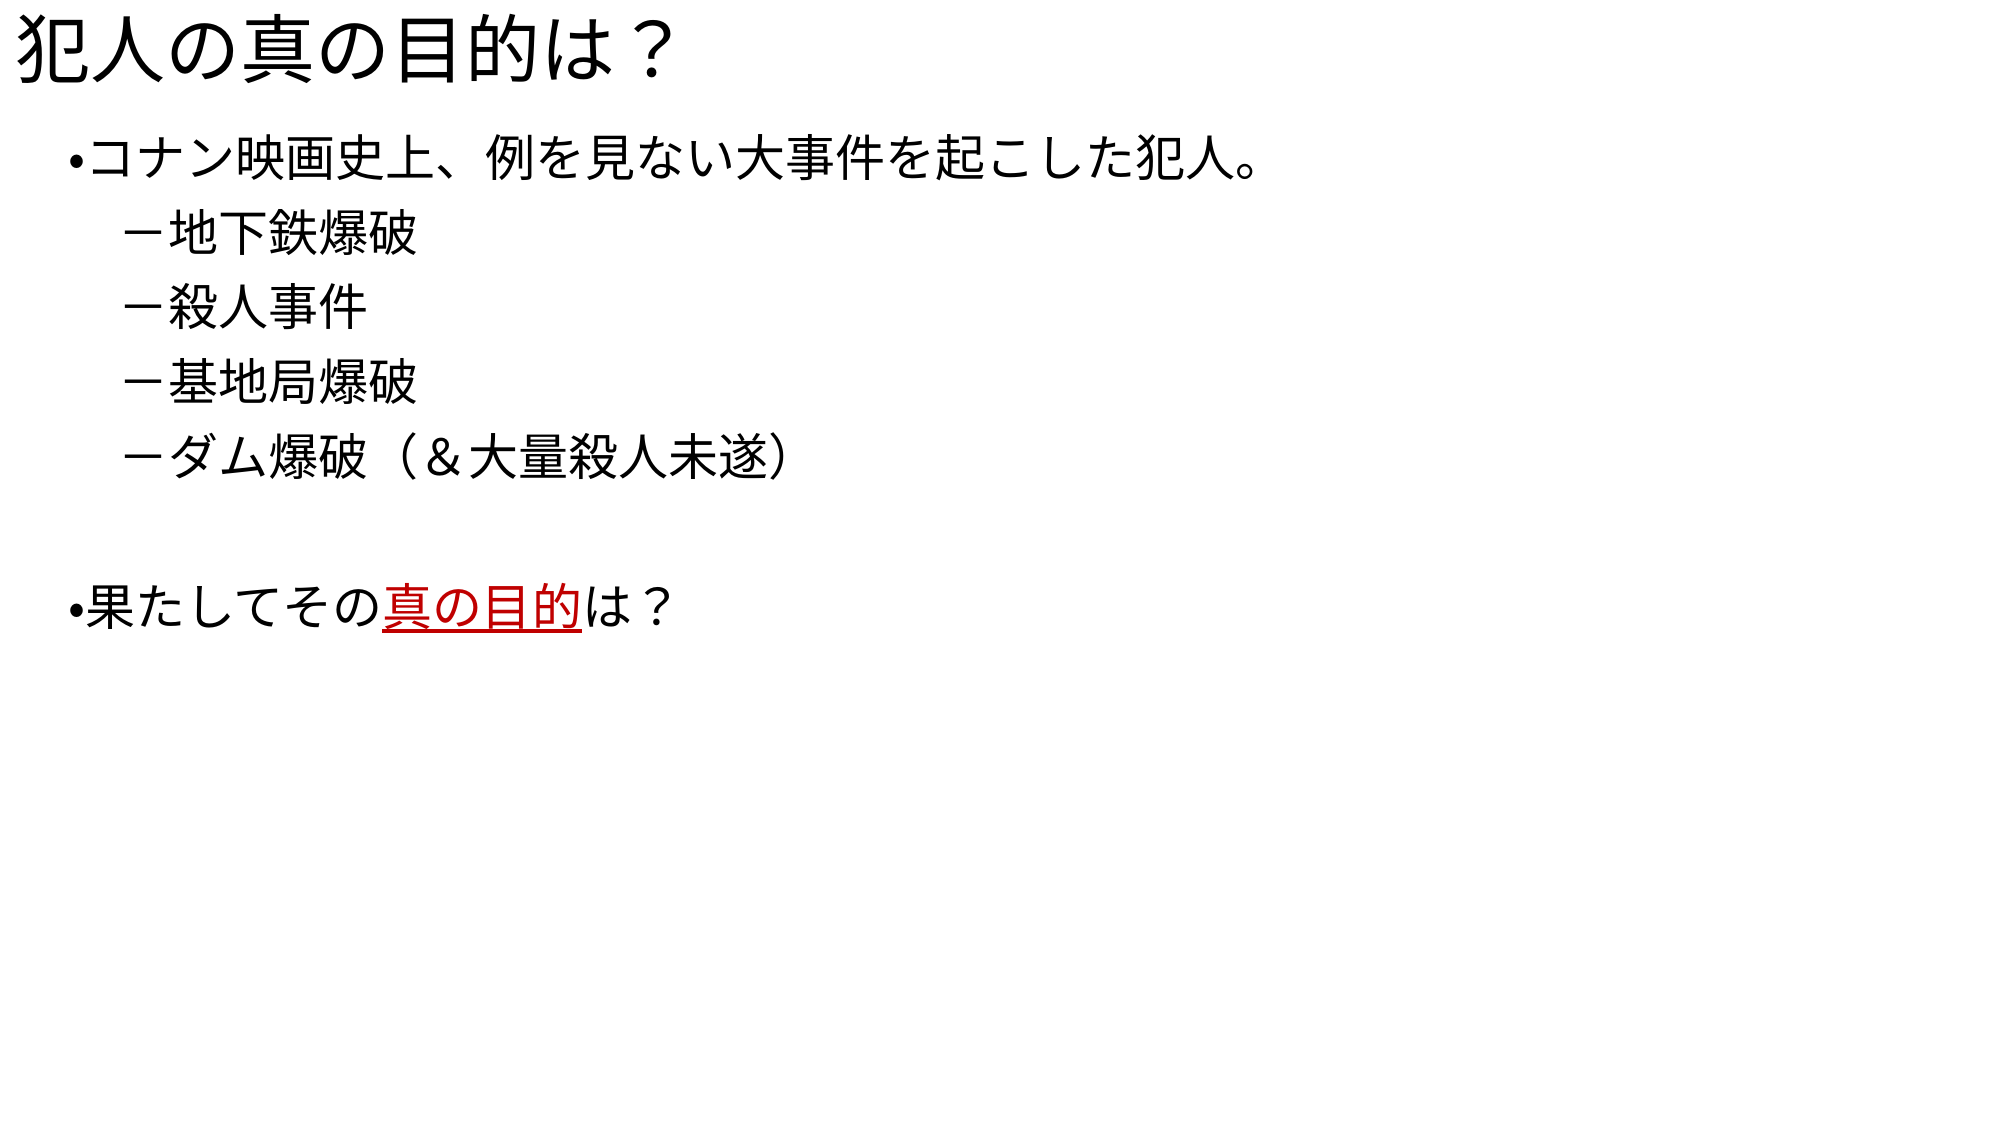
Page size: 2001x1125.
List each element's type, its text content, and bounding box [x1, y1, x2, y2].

text_box ・コナン映画史上、例を見ない大事件を起こした犯人。 －地下鉄爆破 －殺人事件 －基地局爆破 －ダム爆破（＆大量殺人未遂） ・果たしてその真の目的は？ [53, 125, 1947, 1057]
title 犯人の真の目的は？ [0, 0, 2000, 108]
